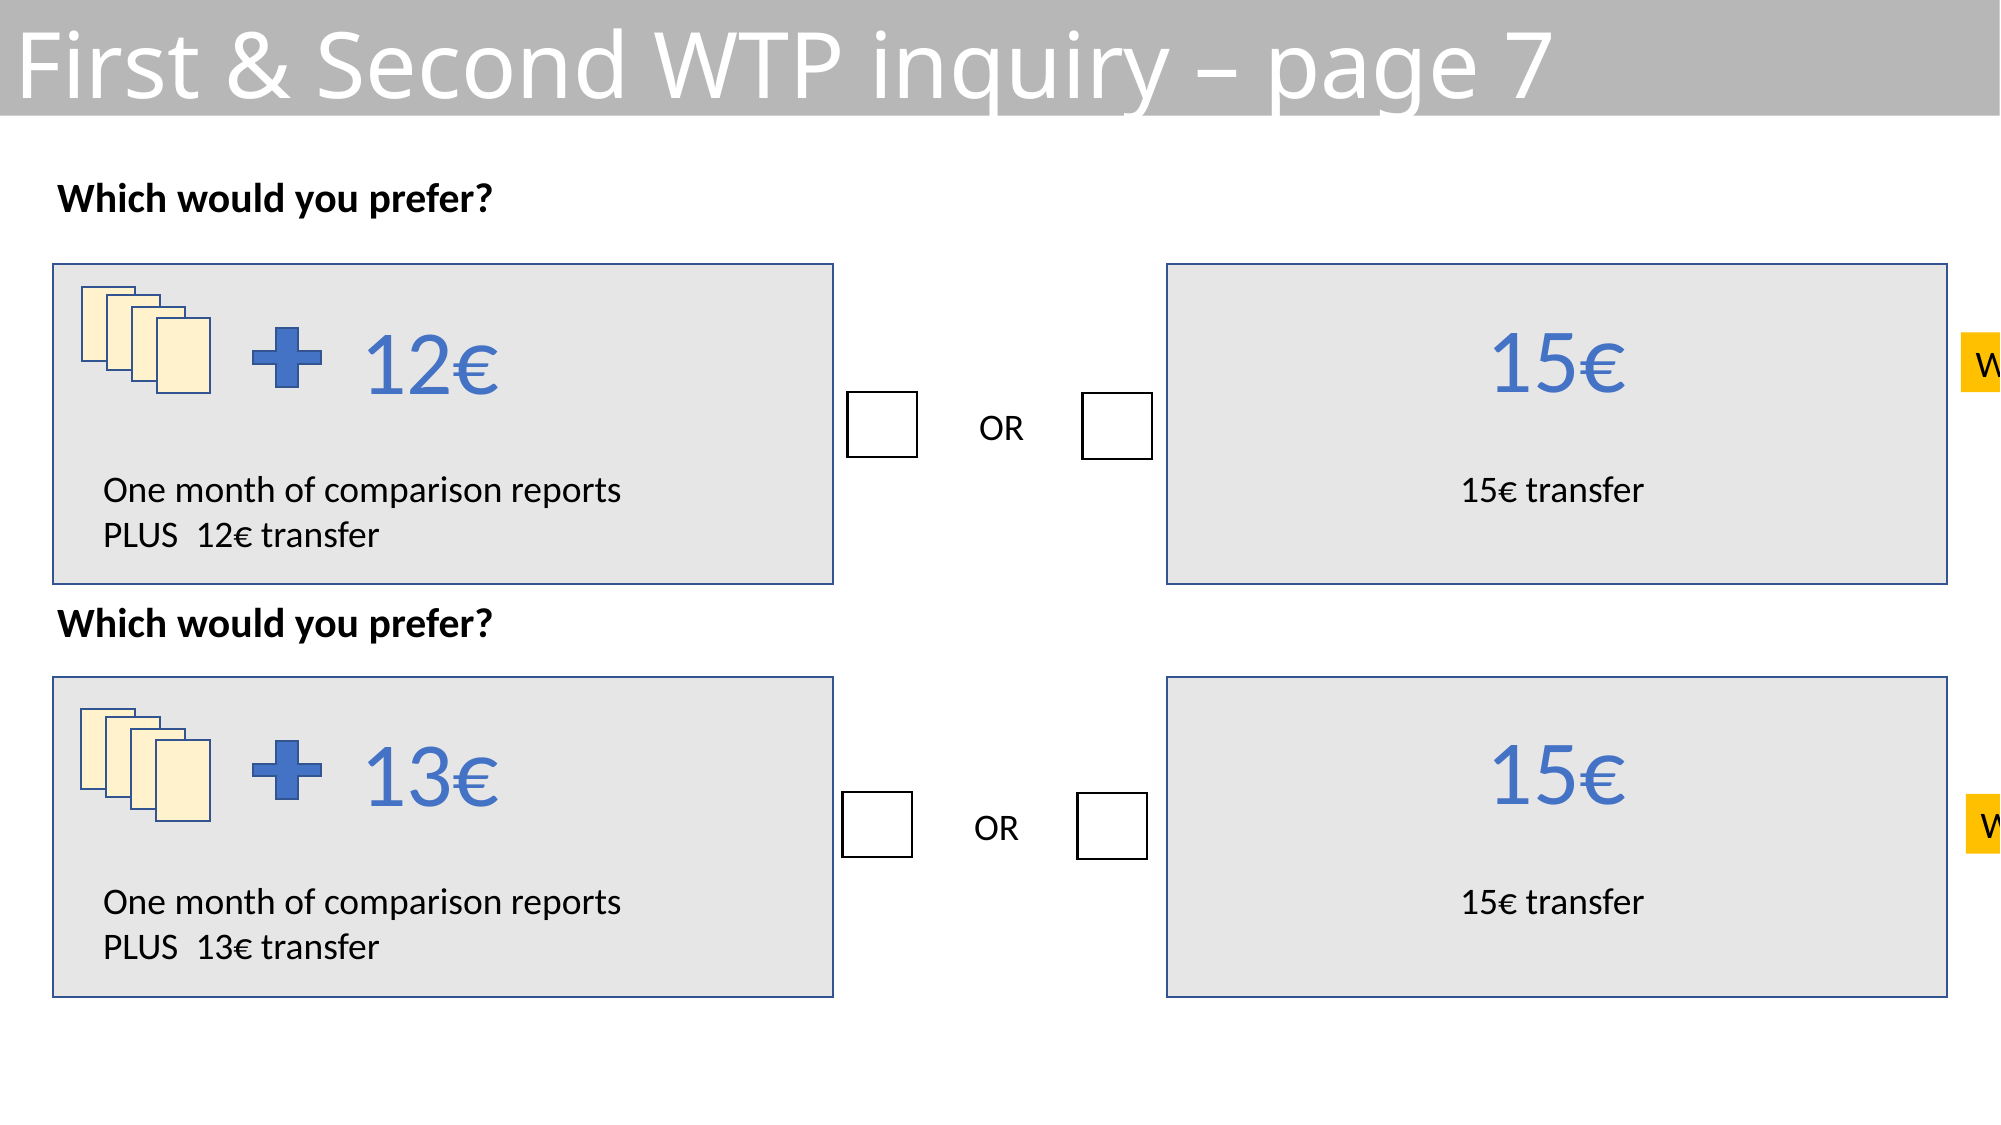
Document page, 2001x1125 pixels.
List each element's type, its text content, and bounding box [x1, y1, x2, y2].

text_box [1166, 676, 1948, 998]
text_box 15€ transfer [1200, 457, 1914, 517]
text_box [106, 294, 161, 371]
text_box Which would you prefer? [0, 163, 1035, 228]
text_box [130, 728, 186, 810]
text_box OR [945, 395, 1059, 456]
text_box WTP 3 [1960, 332, 2000, 393]
text_box [81, 286, 136, 362]
text_box WTP 2 [1965, 793, 2000, 854]
text_box First & Second WTP inquiry – page 7 [0, 0, 2000, 117]
text_box [1076, 792, 1148, 860]
text_box One month of comparison reports PLUS 13€ transfer [88, 869, 802, 975]
text_box 15€ [1471, 705, 1686, 831]
text_box [105, 716, 161, 798]
text_box [846, 391, 918, 458]
text_box [155, 739, 211, 822]
text_box 15€ [1471, 293, 1686, 418]
text_box 12€ [345, 295, 560, 420]
text_box OR [939, 795, 1054, 856]
text_box [52, 263, 834, 585]
text_box 13€ [345, 707, 560, 833]
text_box [841, 791, 913, 858]
text_box [252, 740, 322, 800]
text_box [131, 306, 186, 382]
text_box [252, 327, 322, 388]
text_box [156, 317, 211, 394]
text_box 15€ transfer [1200, 869, 1914, 930]
text_box Which would you prefer? [0, 588, 1035, 654]
text_box [1166, 263, 1948, 585]
text_box [1081, 392, 1153, 460]
text_box [52, 676, 834, 998]
text_box One month of comparison reports PLUS 12€ transfer [88, 457, 802, 562]
text_box [80, 708, 136, 790]
